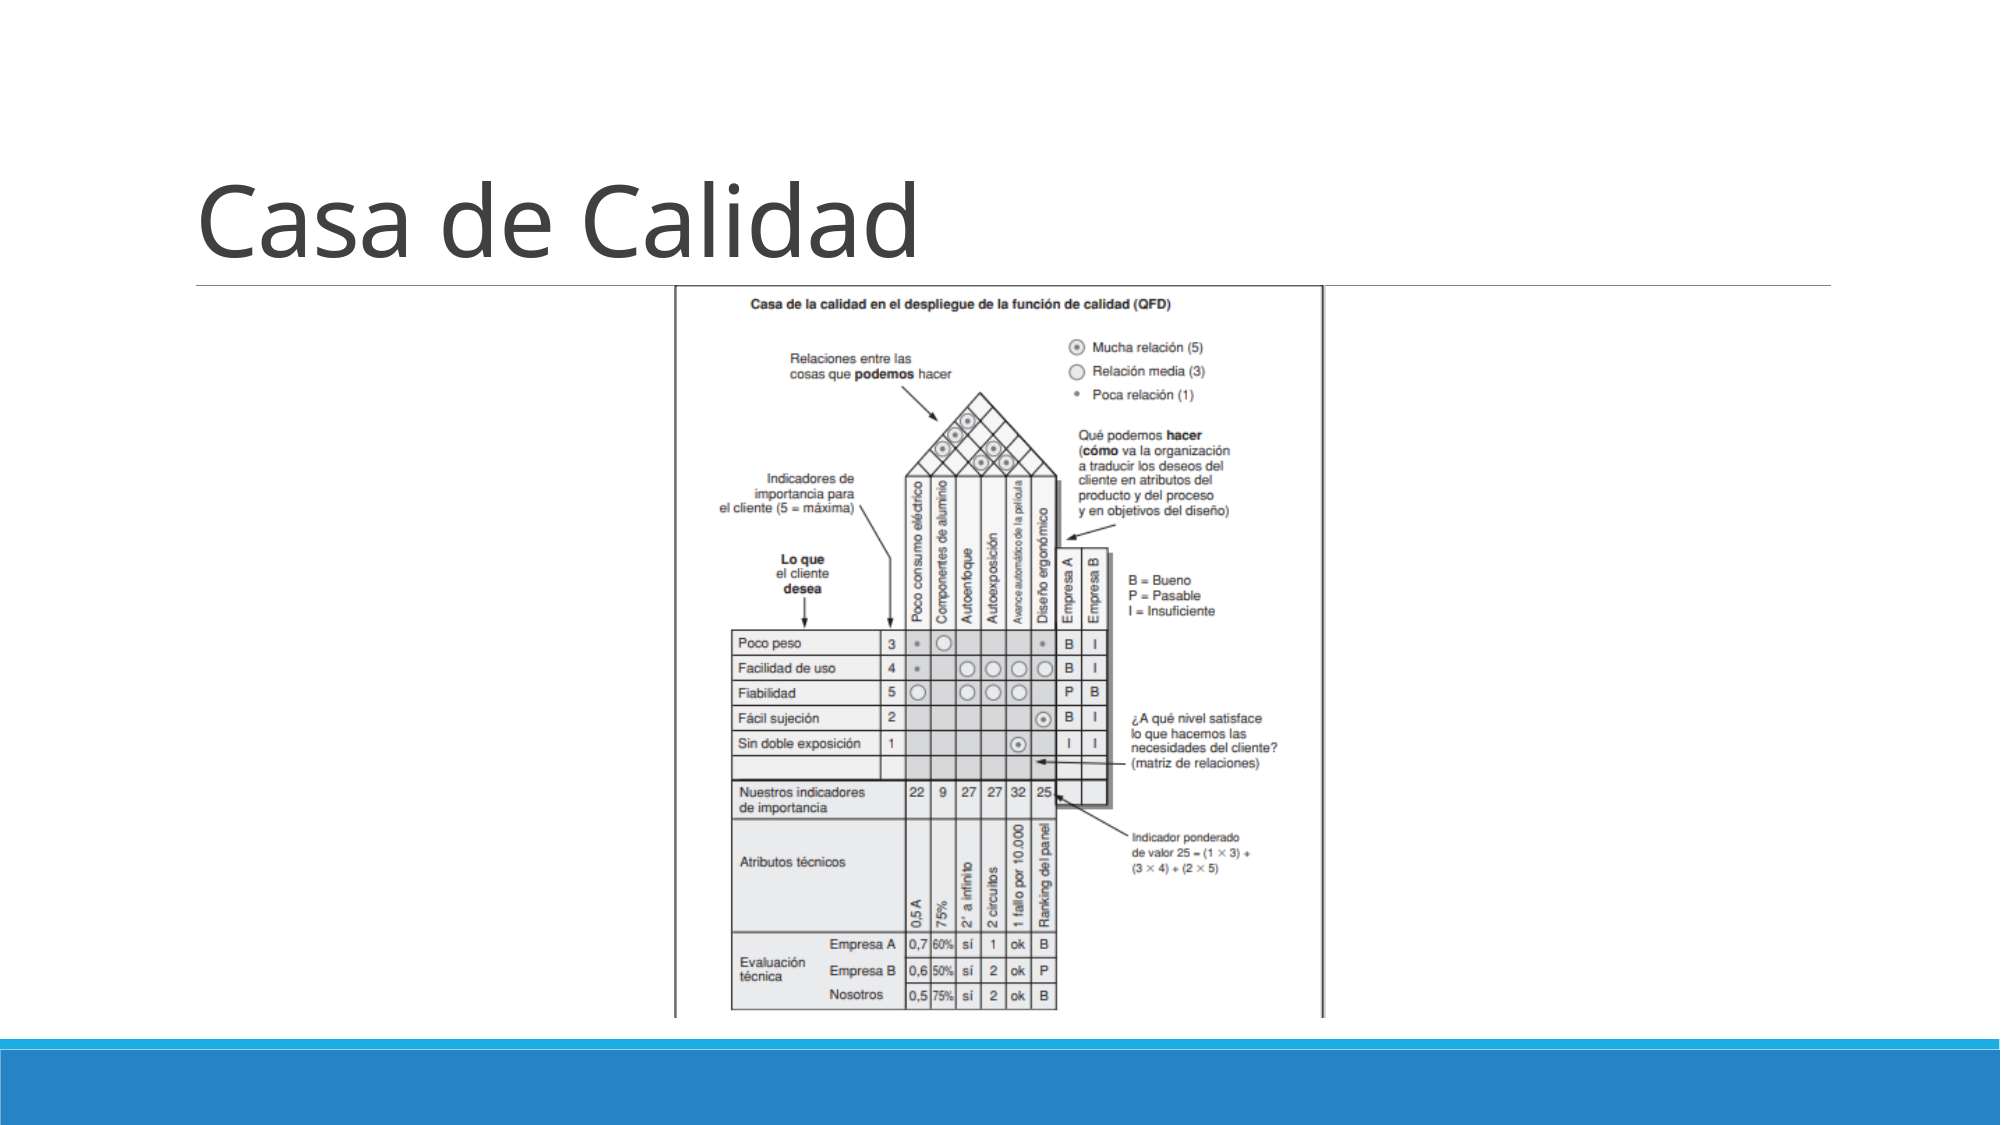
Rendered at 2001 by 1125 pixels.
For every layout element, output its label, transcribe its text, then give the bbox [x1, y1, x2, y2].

picture [673, 284, 1327, 1018]
title Casa de Calidad [180, 47, 1830, 285]
